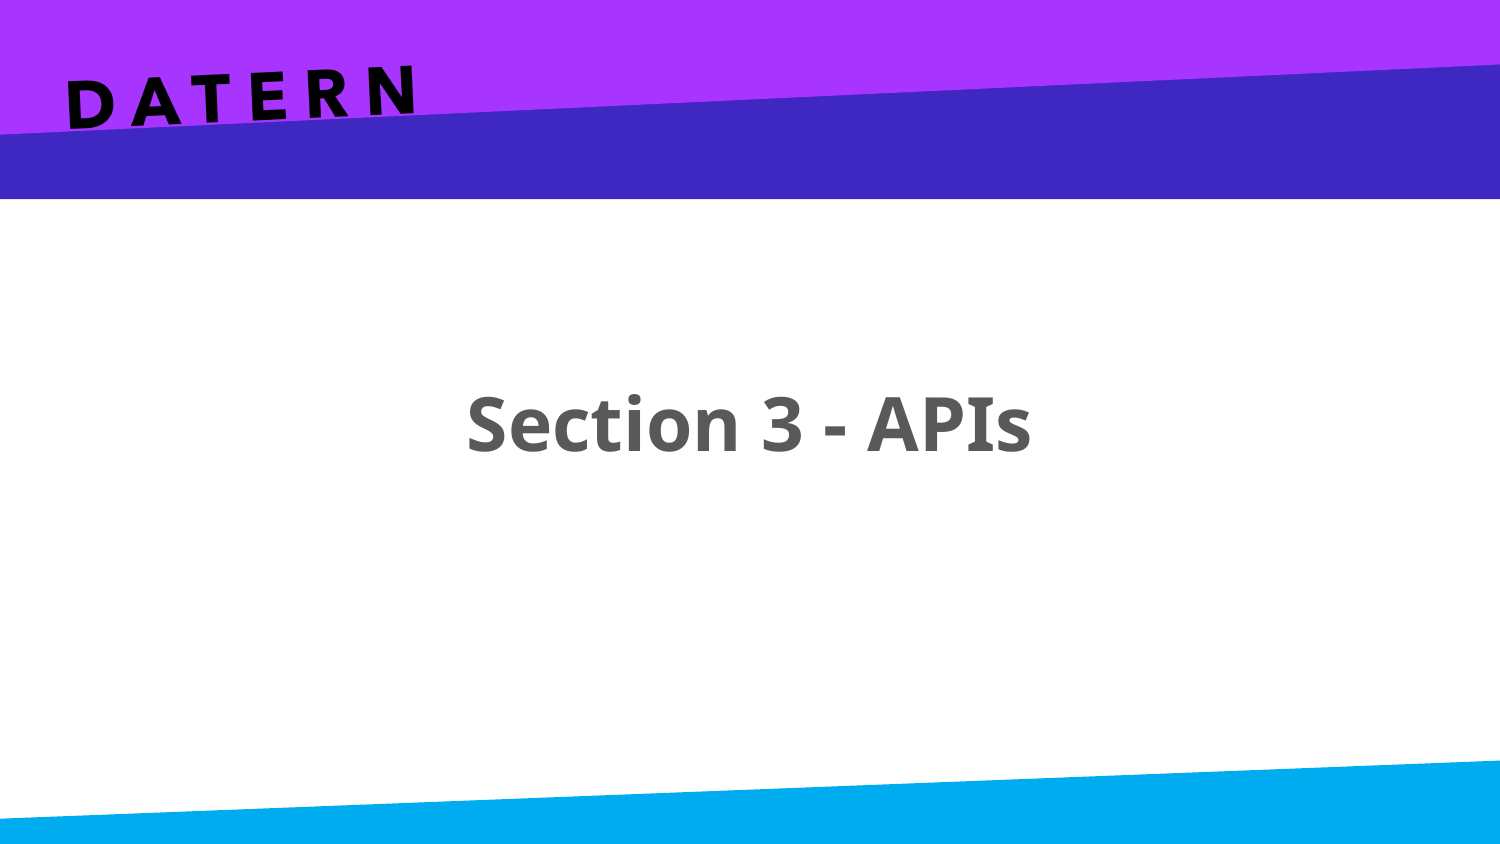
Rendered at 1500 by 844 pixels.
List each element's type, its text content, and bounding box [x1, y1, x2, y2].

picture [66, 65, 416, 131]
title Section 3 - APIs [51, 352, 1449, 491]
